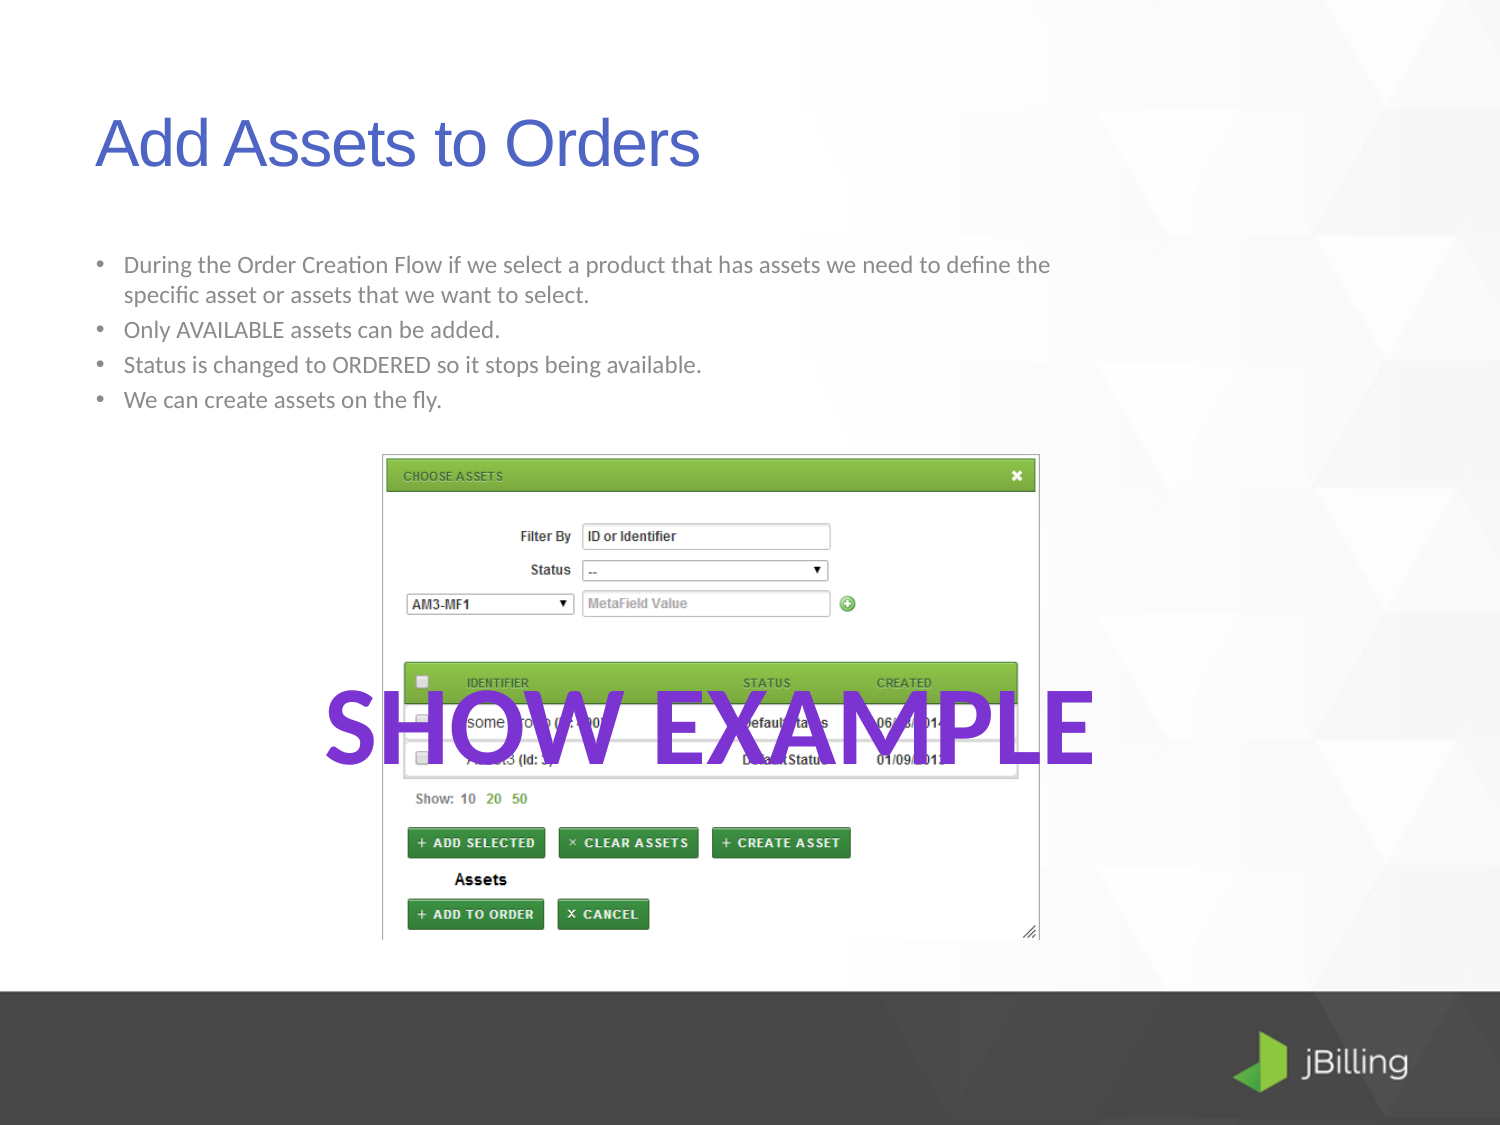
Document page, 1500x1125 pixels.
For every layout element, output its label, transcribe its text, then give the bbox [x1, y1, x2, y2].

title Add Assets to Orders [80, 77, 1131, 202]
picture [0, 0, 1500, 1125]
text_box During the Order Creation Flow if we select a product that has assets we need to define the specific asset or assets that we want to select. Only AVAILABLE assets can be added. Status is changed to ORDERED so it stops being available. We can create assets on the fly. [80, 241, 1131, 441]
text_box Show Example [1044, 644, 1113, 795]
text_box Show Example [309, 644, 377, 795]
